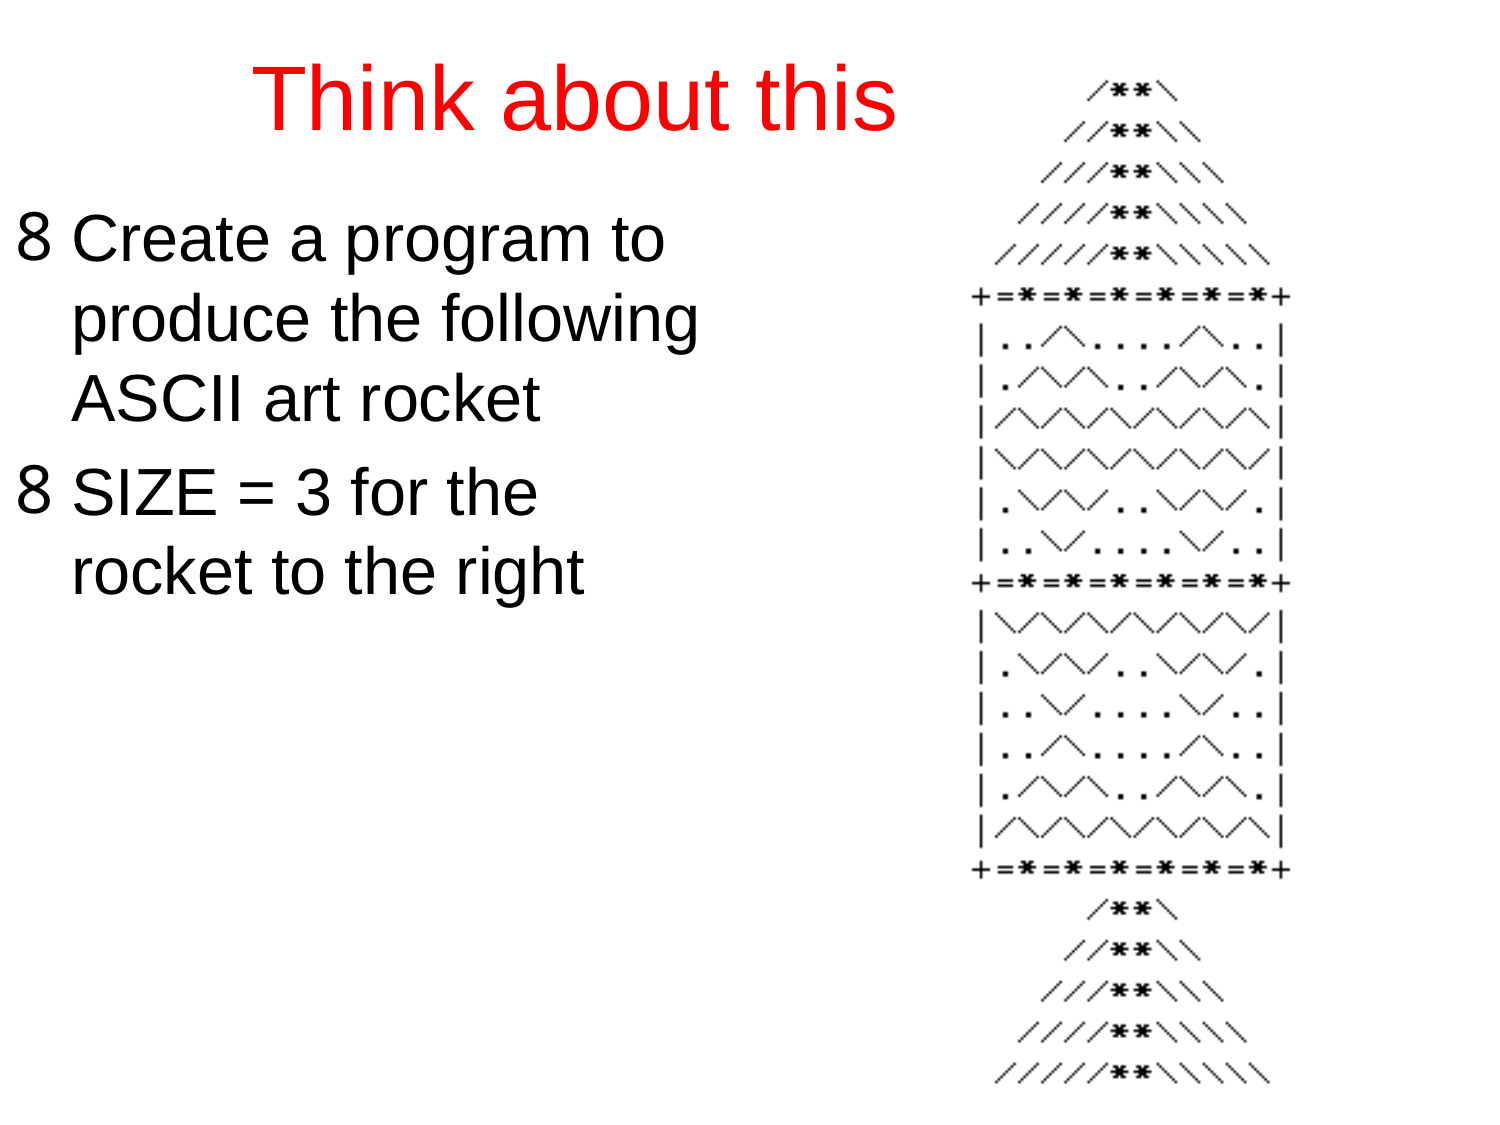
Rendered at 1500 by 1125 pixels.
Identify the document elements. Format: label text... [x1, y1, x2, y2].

title Think about this [0, 0, 1213, 188]
picture [937, 71, 1324, 1125]
list Create a program to produce the following ASCII art rocket SIZE = 3 for the rocket to the right [0, 187, 725, 1025]
